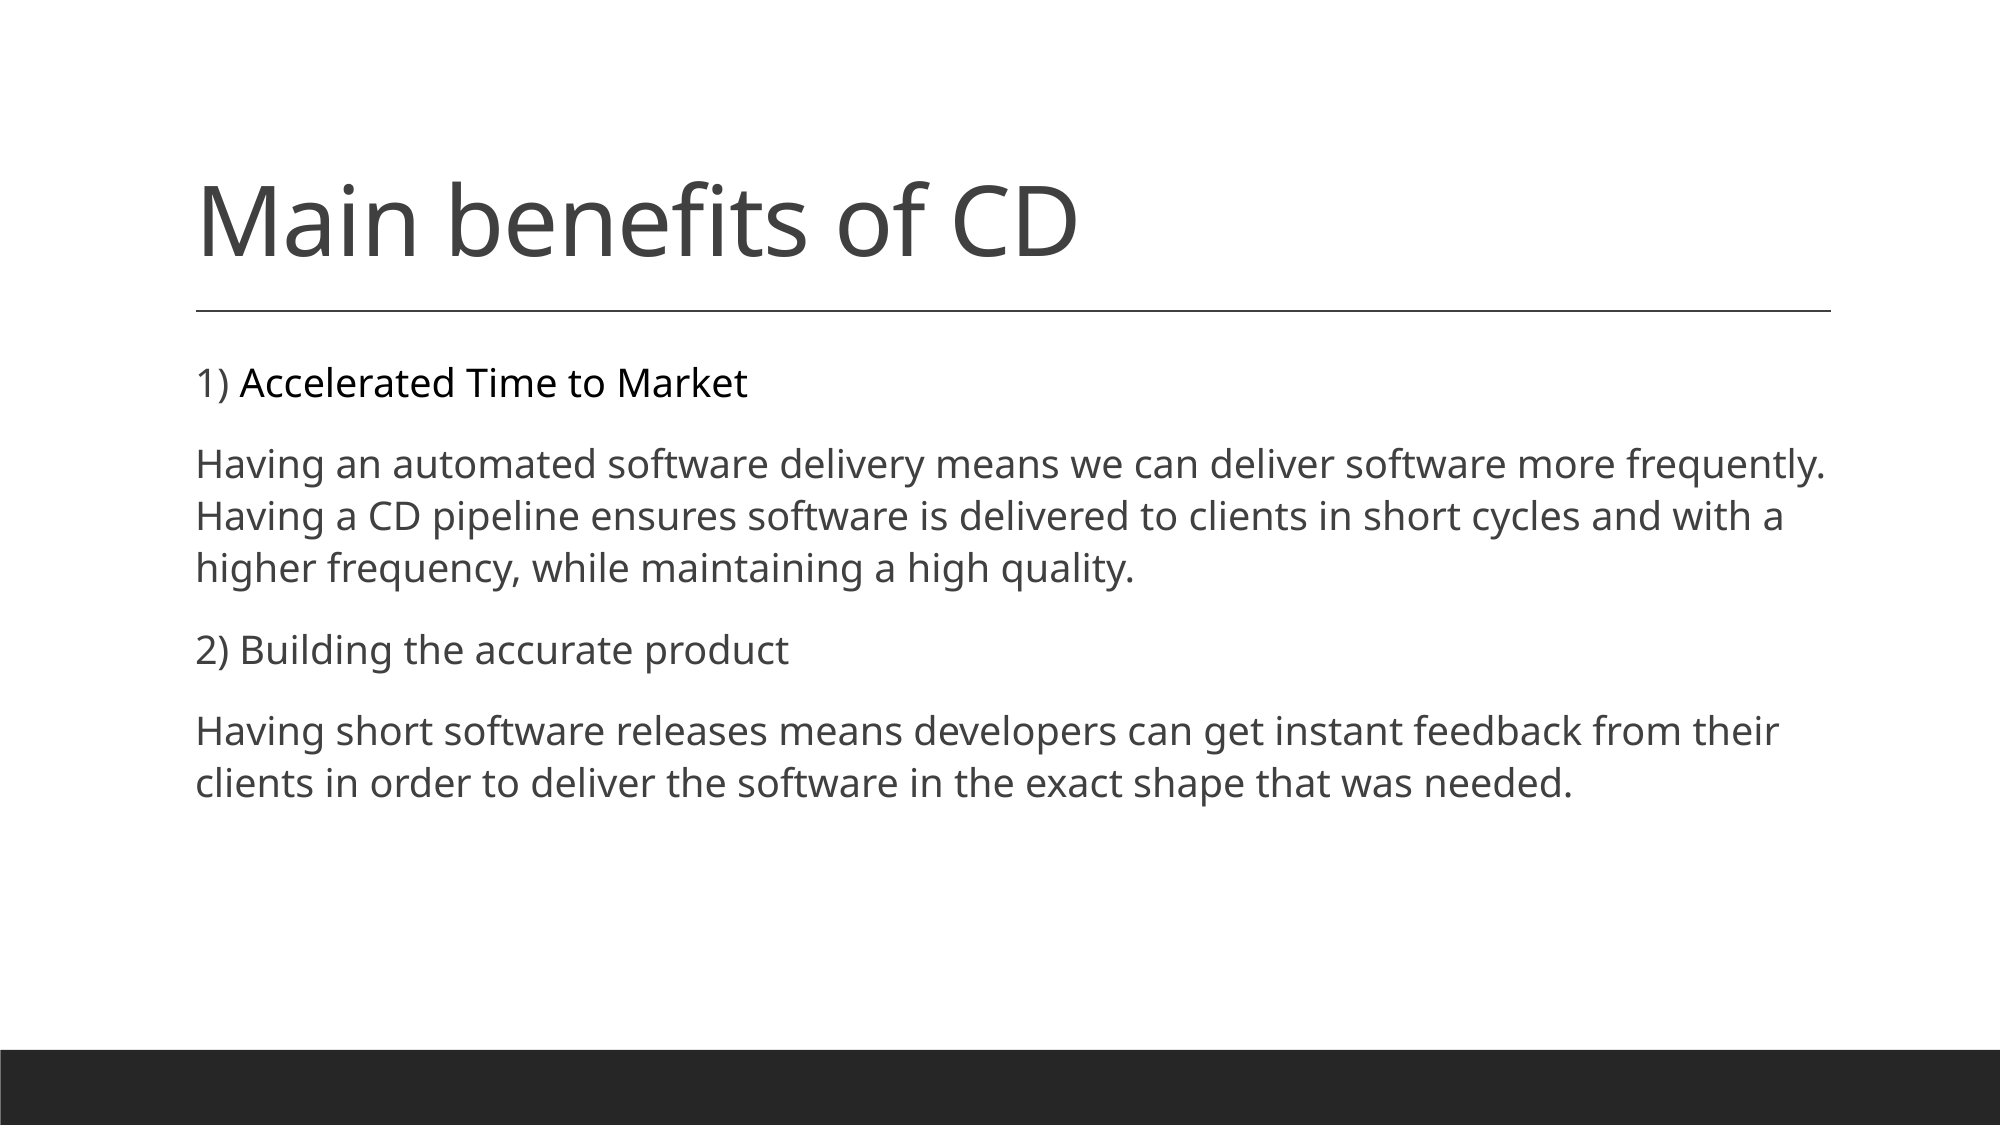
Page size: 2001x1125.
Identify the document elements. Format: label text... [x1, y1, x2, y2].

title Main benefits of CD [180, 47, 1830, 285]
list 1) Accelerated Time to Market Having an automated software delivery means we can deliver software more frequently. Having a CD pipeline ensures software is delivered to clients in short cycles and with a higher frequency, while maintaining a high quality. 2) Building the accurate product Having short software releases means developers can get instant feedback from their clients in order to deliver the software in the exact shape that was needed. [180, 345, 1830, 963]
